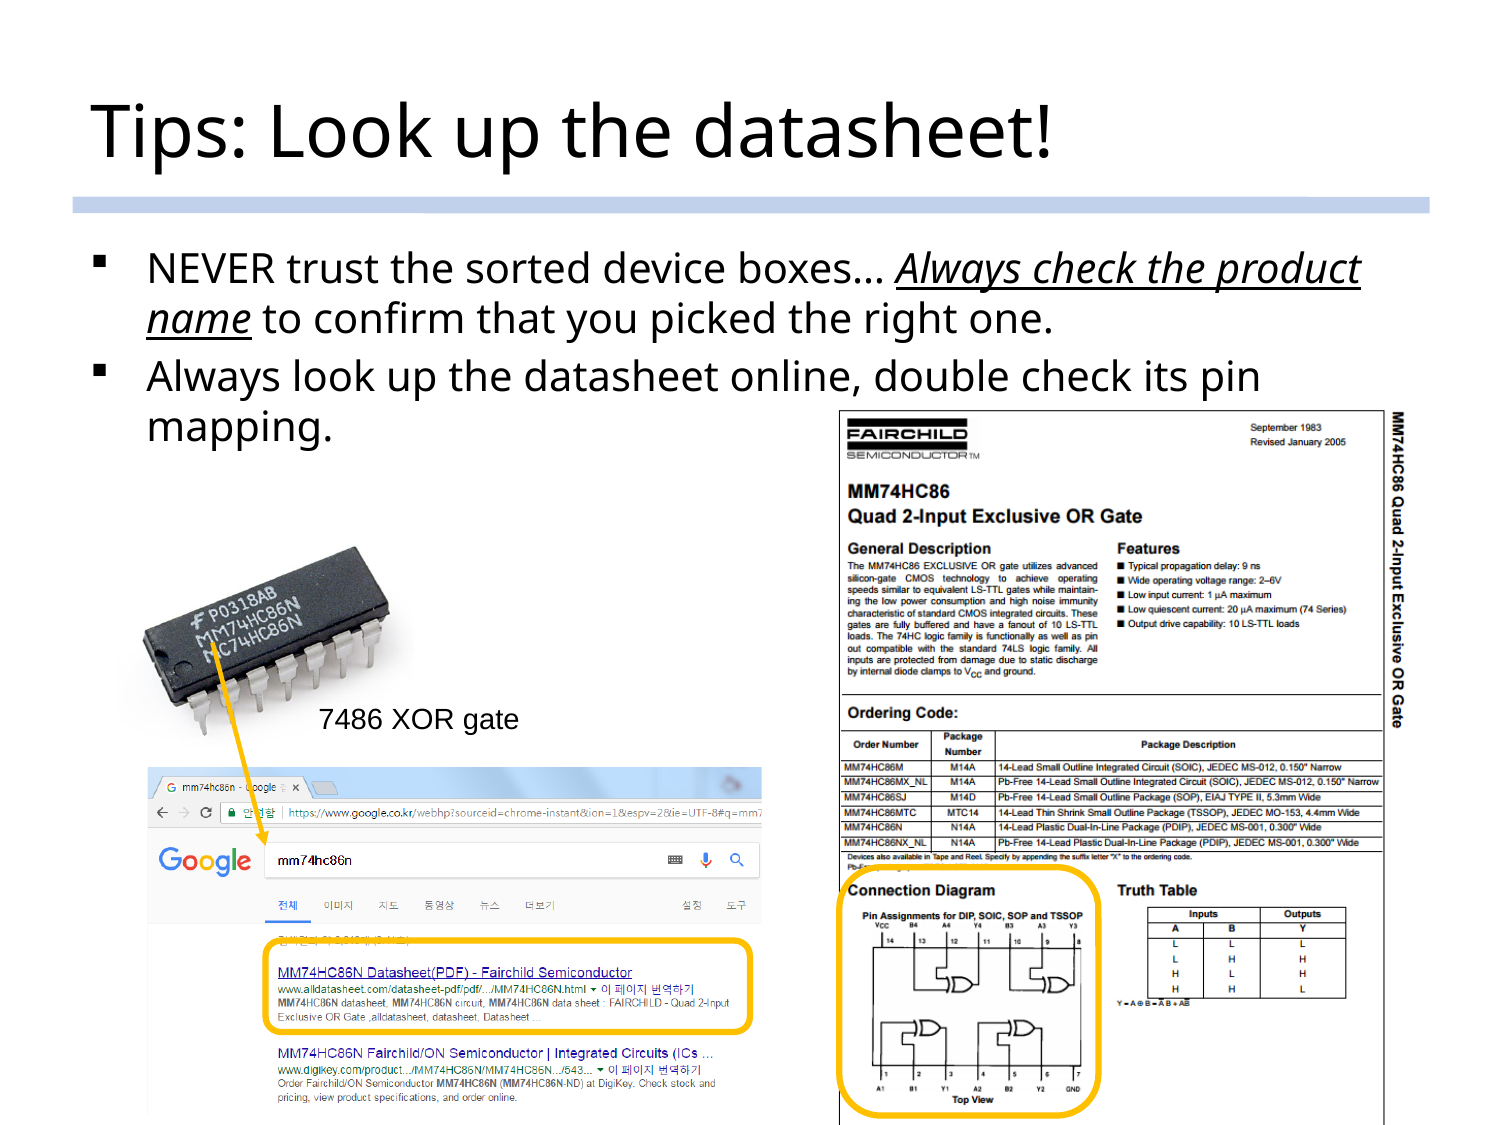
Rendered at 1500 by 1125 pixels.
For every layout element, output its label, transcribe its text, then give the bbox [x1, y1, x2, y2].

picture [147, 766, 762, 1116]
picture [832, 402, 1410, 1125]
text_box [212, 642, 266, 847]
title Tips: Look up the datasheet! [75, 45, 1425, 211]
list NEVER trust the sorted device boxes… Always check the product name to confirm that you picked the right one. Always look up the datasheet online, double check its pin mapping. [75, 234, 1459, 1020]
text_box 7486 XOR gate [419, 693, 535, 743]
picture [117, 531, 414, 754]
